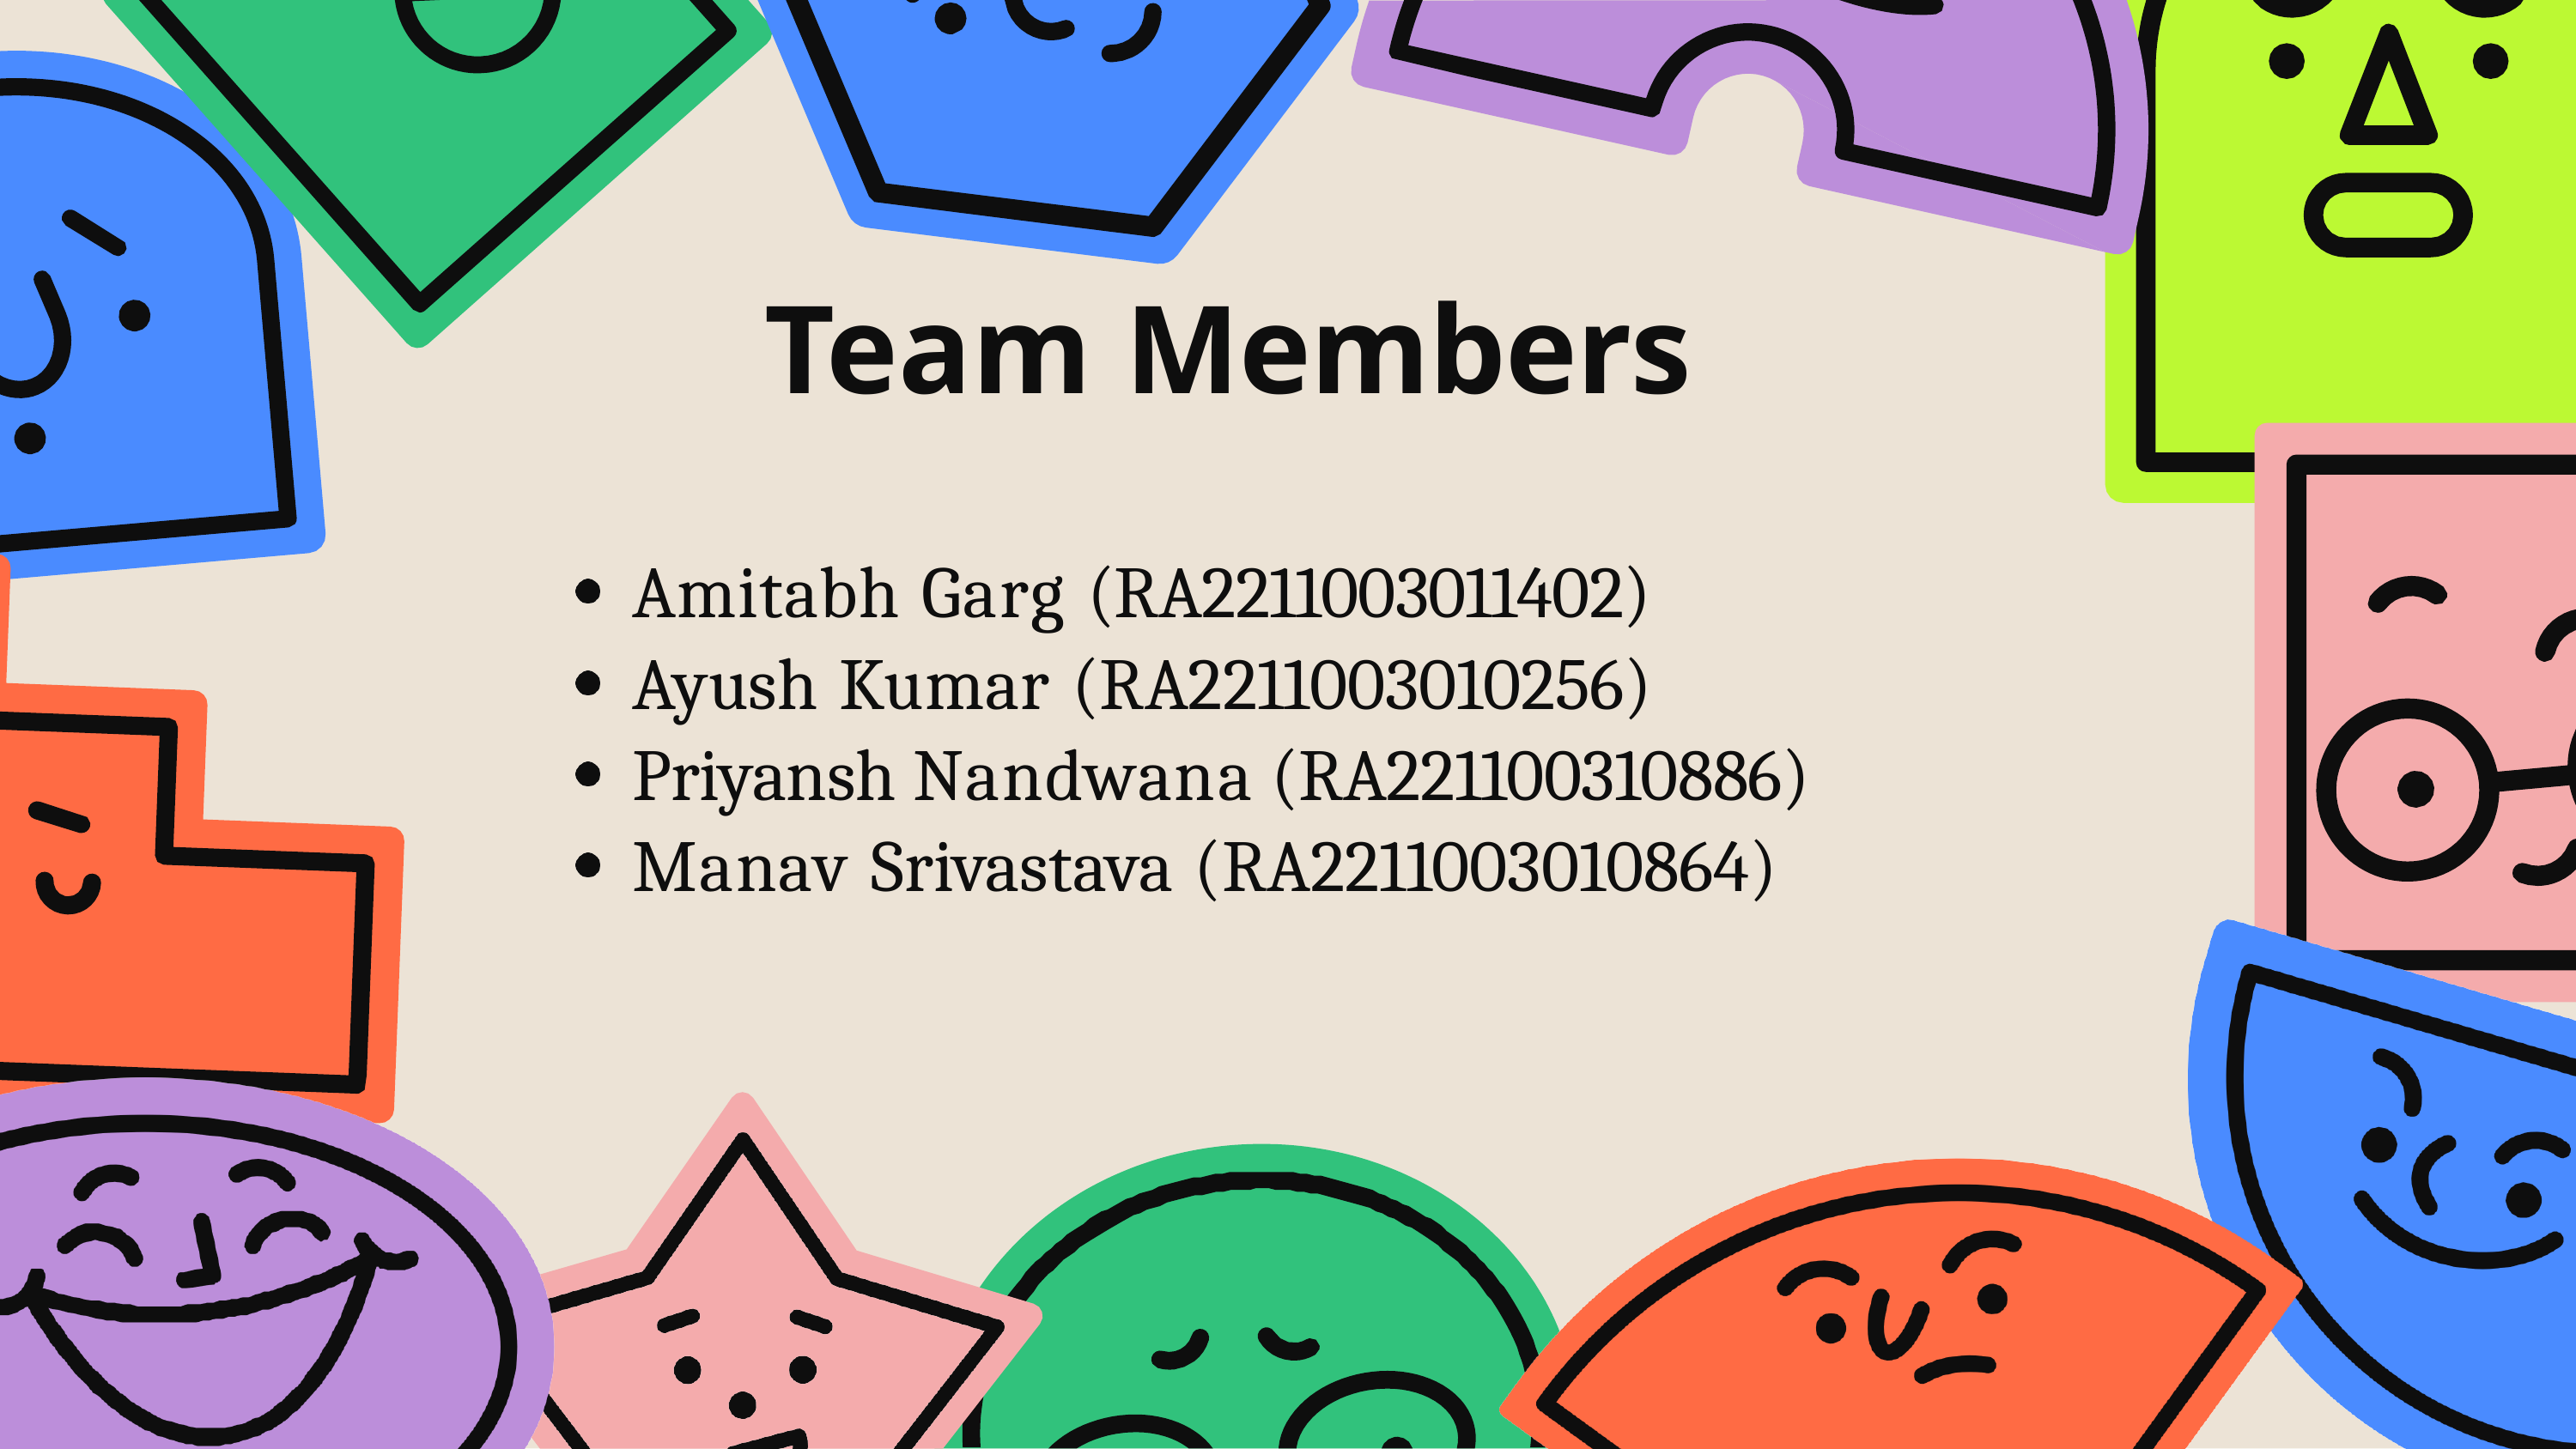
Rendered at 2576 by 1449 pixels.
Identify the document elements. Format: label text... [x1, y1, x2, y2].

picture [575, 579, 601, 604]
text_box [0, 1077, 1043, 1449]
title Team Members [776, 274, 1697, 514]
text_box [757, 0, 2149, 264]
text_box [1046, 1143, 1495, 1449]
picture [575, 670, 601, 695]
picture [575, 852, 601, 877]
picture [1499, 919, 2576, 1449]
list Amitabh Garg (RA2211003011402) Ayush Kumar (RA2211003010256) Priyansh Nandwana (RA221100310886) Manav Srivastava (RA2211003010864) [776, 539, 1925, 1143]
picture [575, 761, 601, 786]
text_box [0, 0, 773, 1076]
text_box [2105, 0, 2576, 919]
